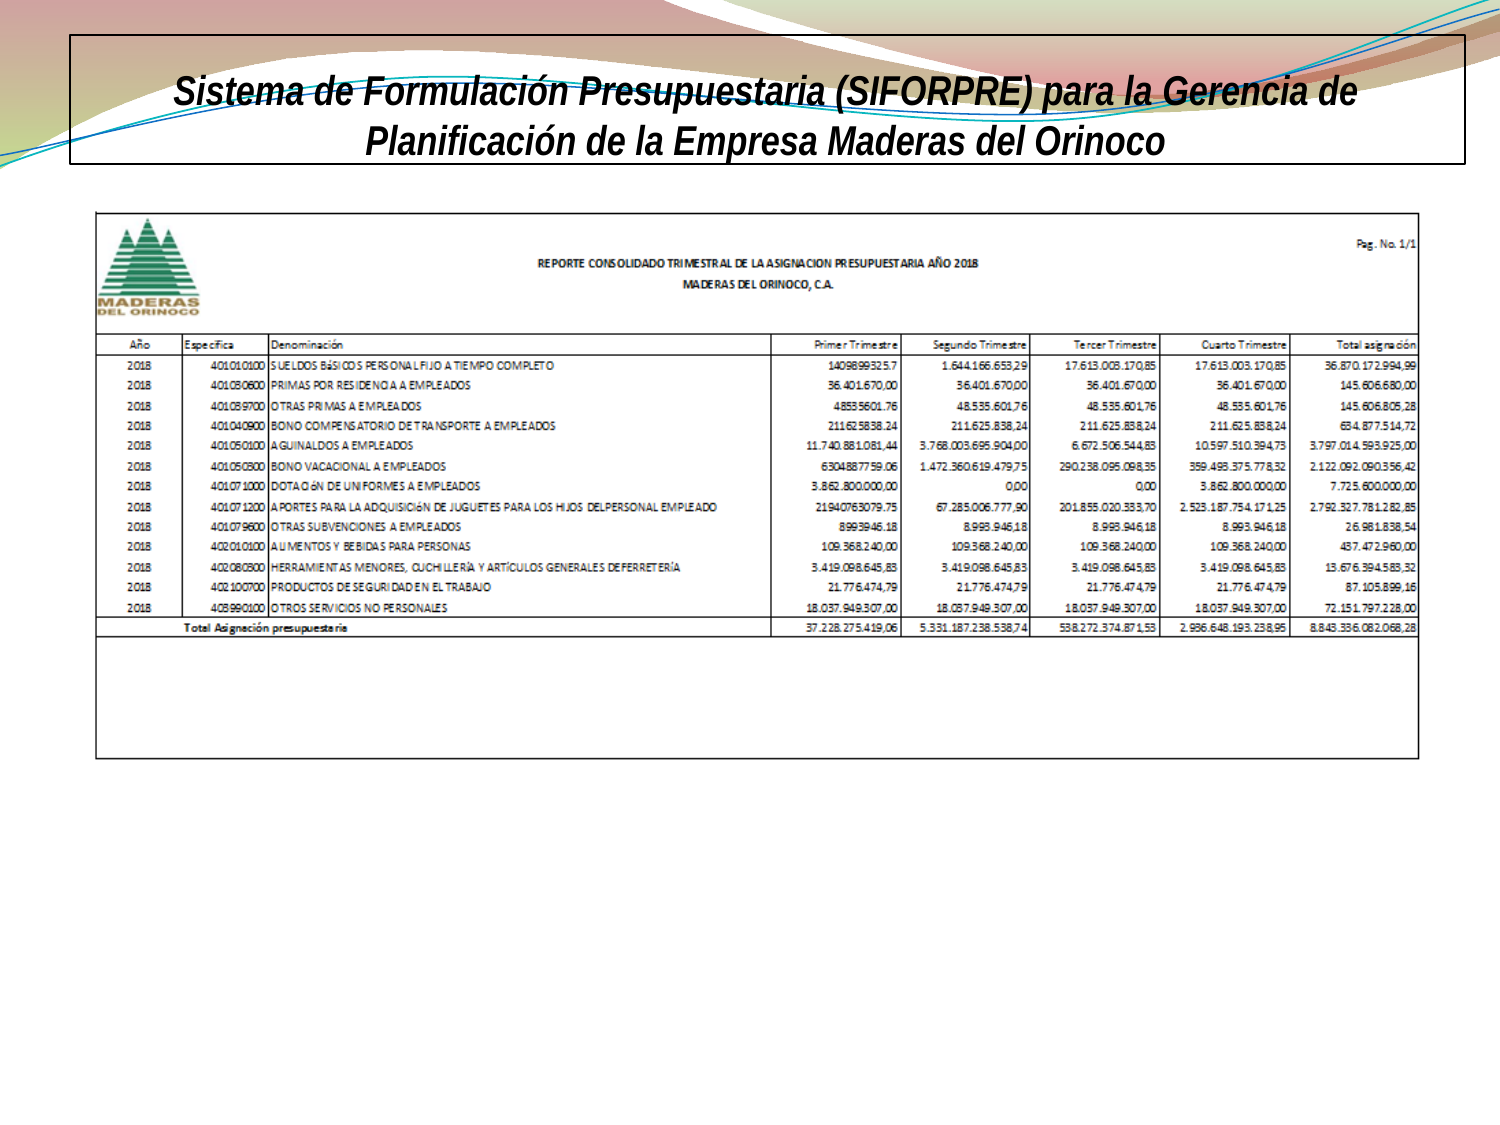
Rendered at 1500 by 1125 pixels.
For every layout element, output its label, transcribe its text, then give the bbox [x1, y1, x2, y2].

text_box Sistema de Formulación Presupuestaria (SIFORPRE) para la Gerencia de Planificación de la Empresa Maderas del Orinoco [70, 35, 1465, 164]
picture [74, 185, 1456, 811]
